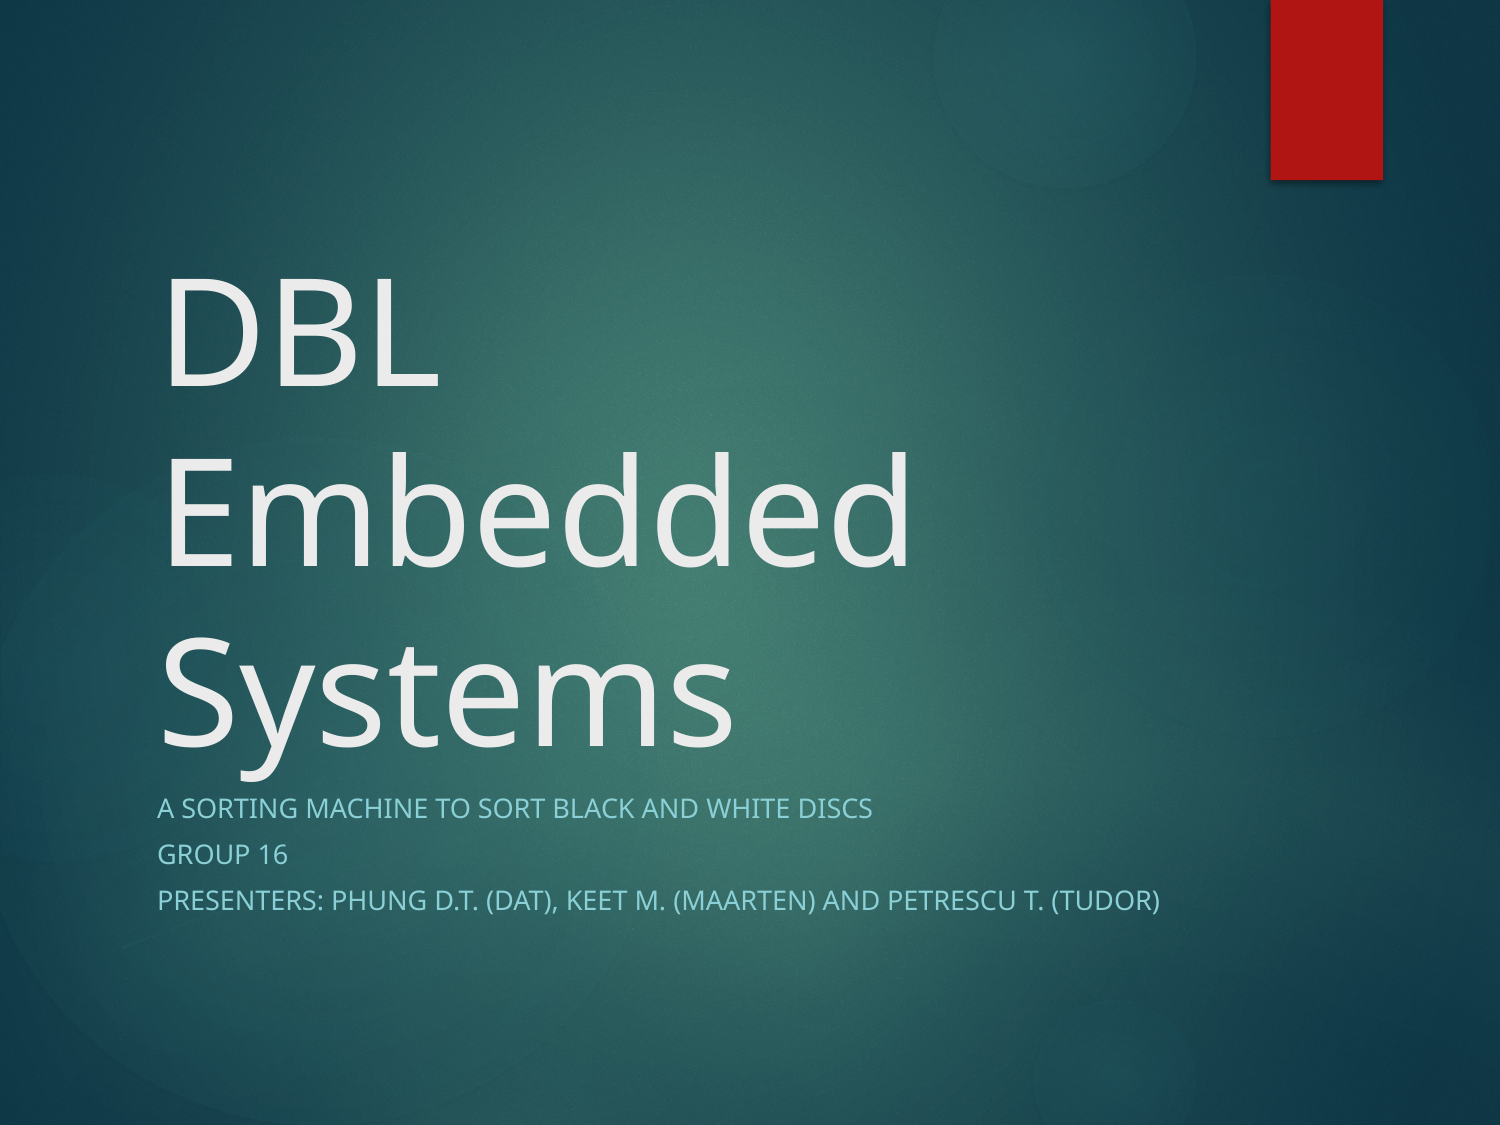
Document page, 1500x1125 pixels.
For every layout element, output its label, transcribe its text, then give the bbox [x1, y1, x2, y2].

title DBL Embedded Systems [142, 237, 1229, 783]
subtitle A sorting machine to sort black and white discs Group 16 Presenters: Phung D.T. (Dat), Keet M. (Maarten) and Petrescu T. (Tudor) [142, 783, 1229, 925]
